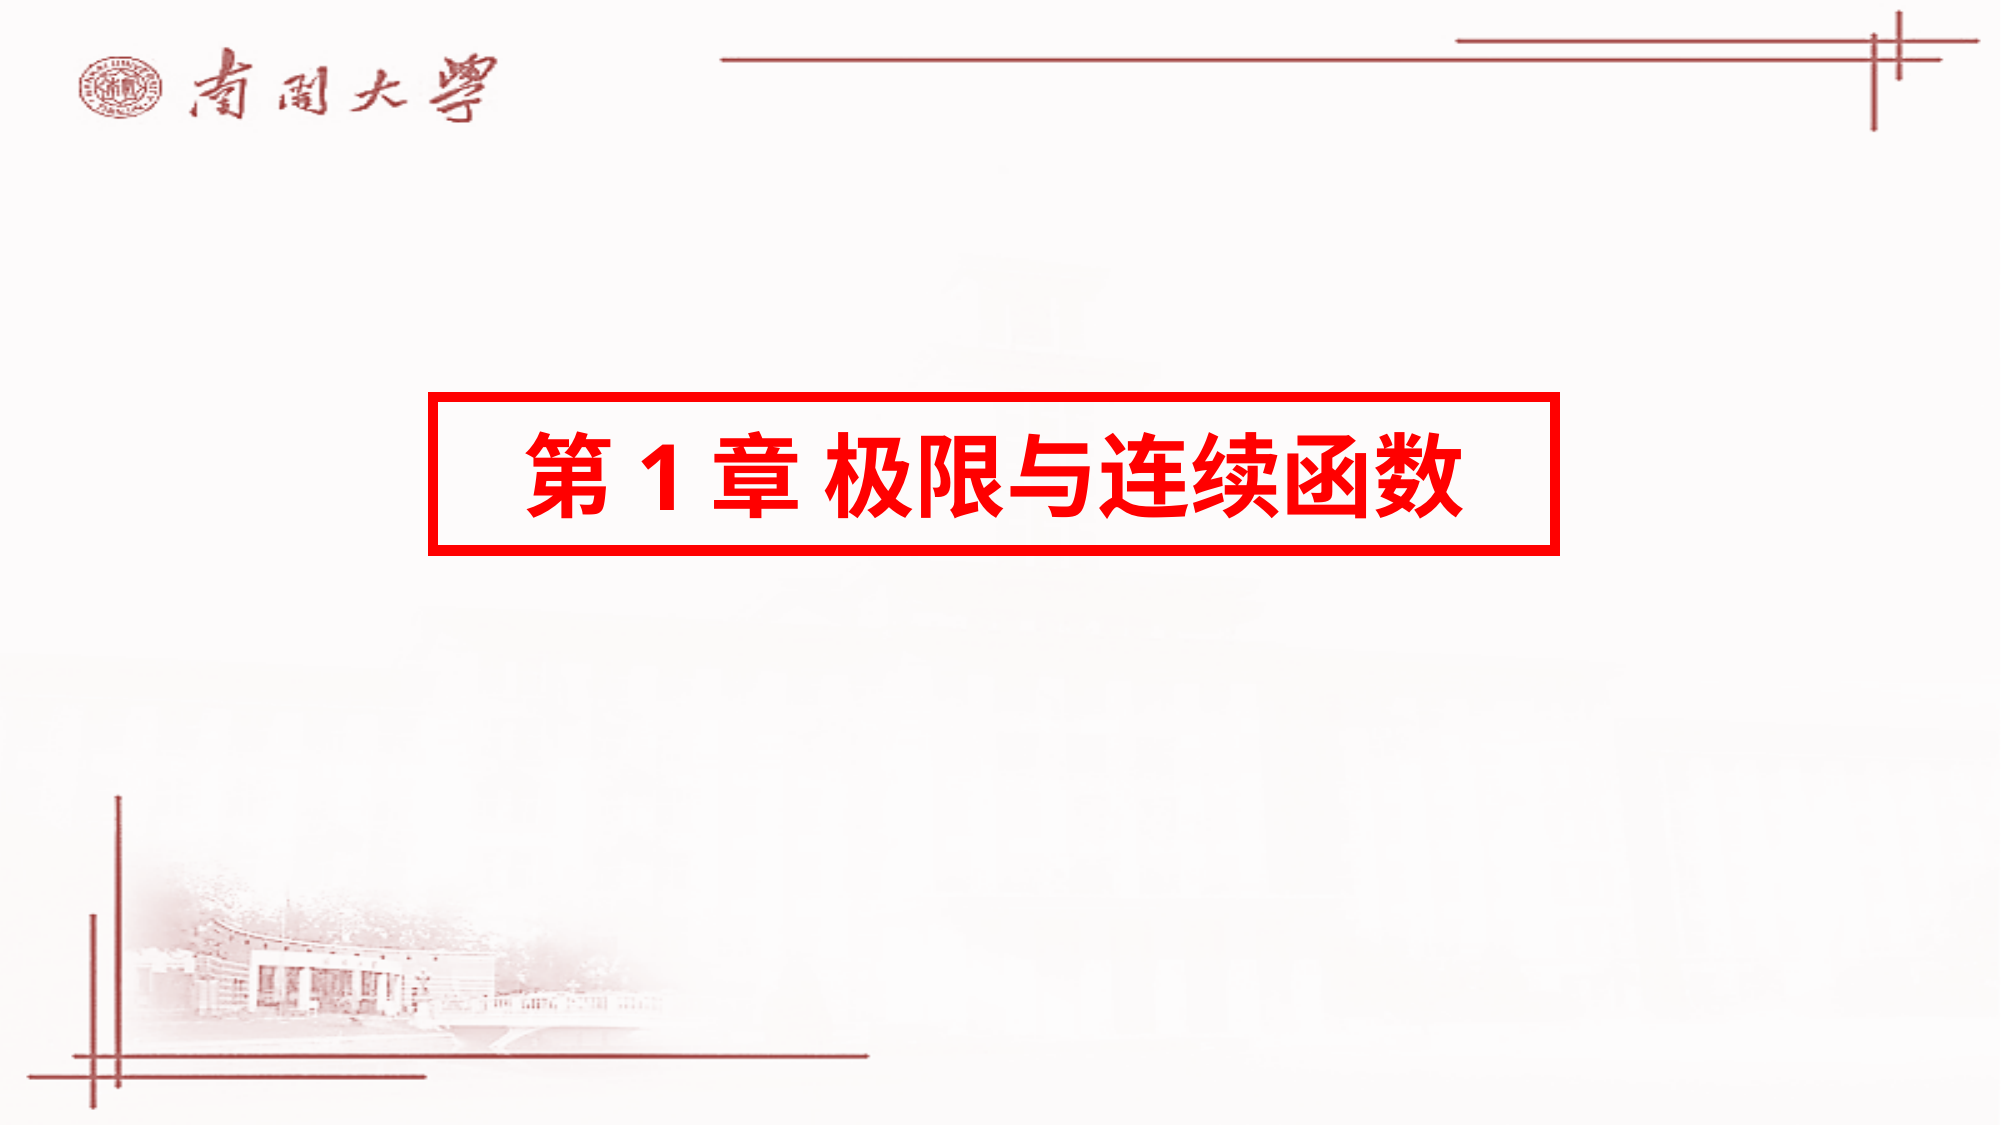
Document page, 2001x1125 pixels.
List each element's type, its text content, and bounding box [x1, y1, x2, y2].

text_box 第1章 极限与连续函数 [432, 397, 1556, 551]
